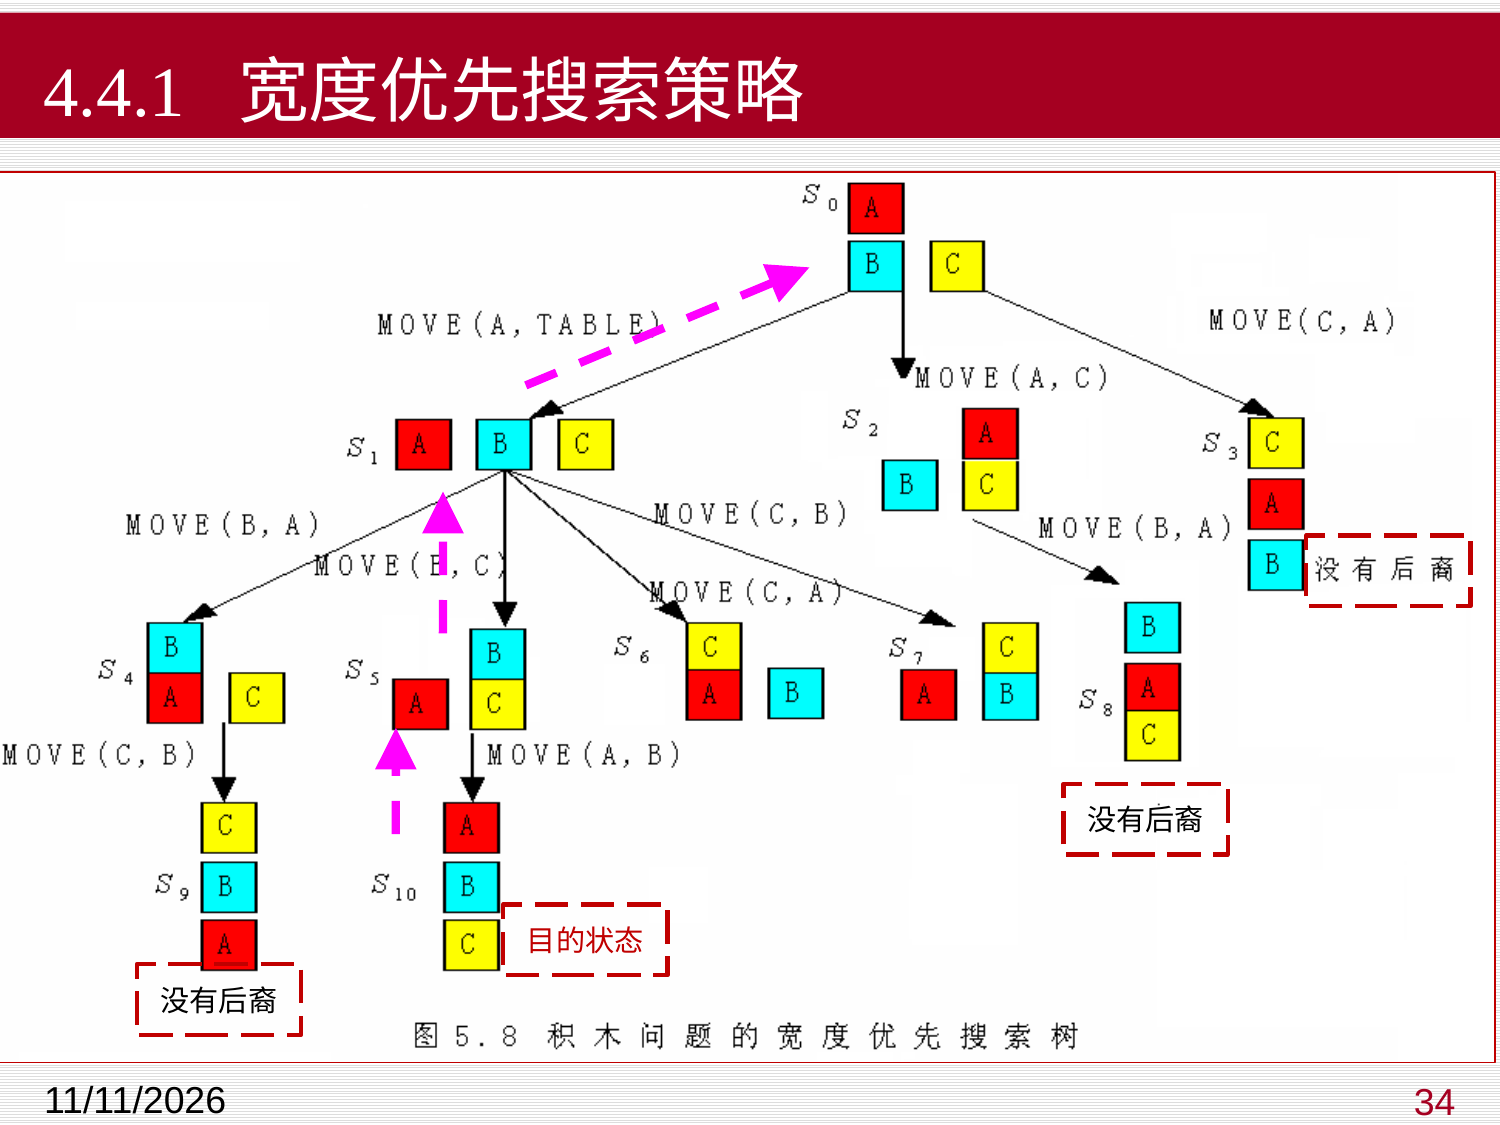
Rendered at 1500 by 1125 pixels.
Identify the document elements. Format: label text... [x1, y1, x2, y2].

picture [0, 172, 1495, 1062]
text_box 2023/5/5 [29, 1068, 355, 1125]
slide_number 34 [1145, 1070, 1471, 1125]
text_box 4.4.1 宽度优先搜索策略 [0, 12, 1500, 138]
